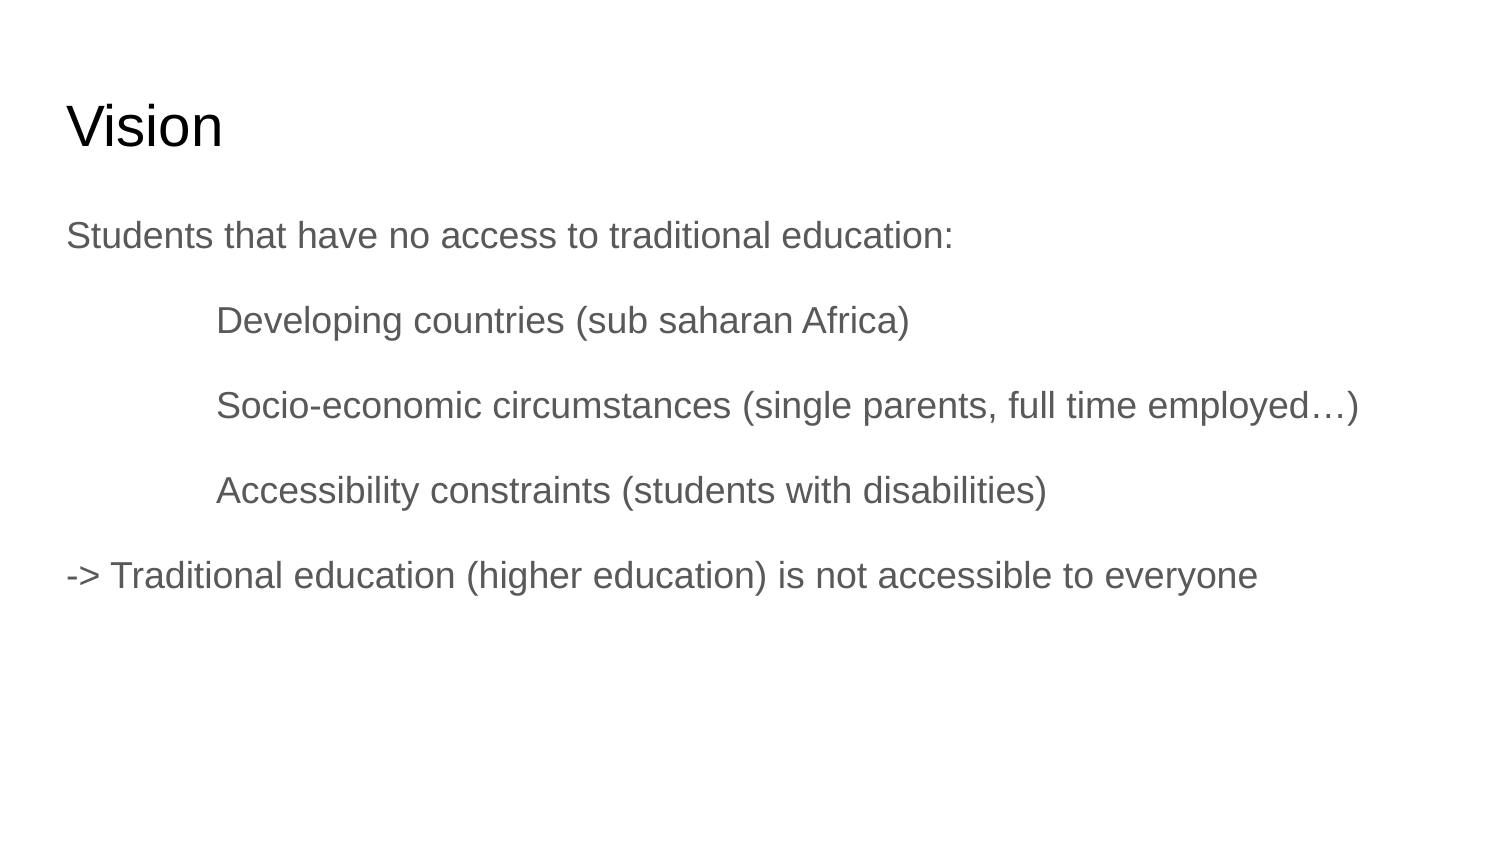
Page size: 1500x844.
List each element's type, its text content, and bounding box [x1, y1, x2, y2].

title Vision [51, 72, 1449, 167]
list Students that have no access to traditional education: Developing countries (sub saharan Africa) Socio-economic circumstances (single parents, full time employed…) Accessibility constraints (students with disabilities) -> Traditional education (higher education) is not accessible to everyone [51, 189, 1449, 750]
